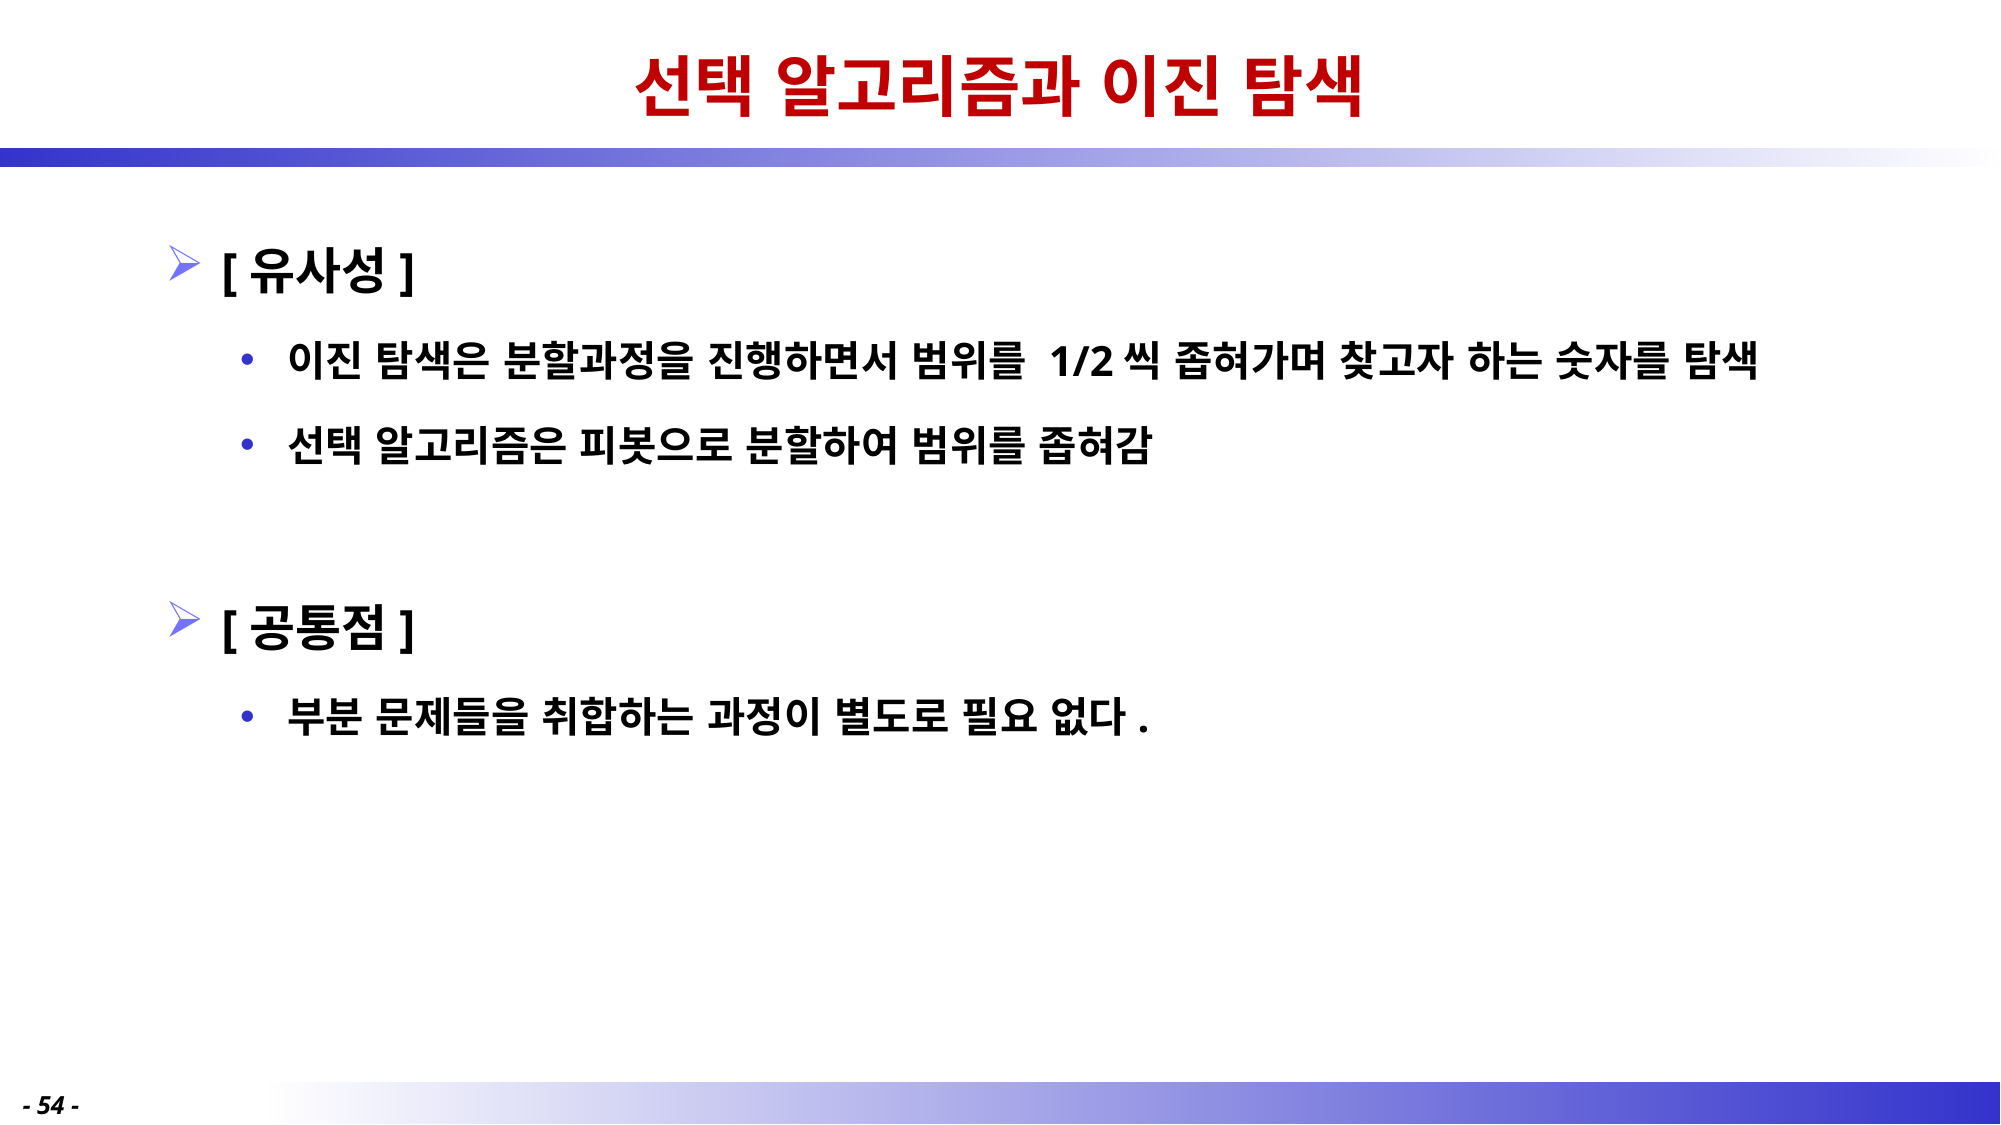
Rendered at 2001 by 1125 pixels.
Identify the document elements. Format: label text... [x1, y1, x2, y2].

list [유사성] 이진 탐색은 분할과정을 진행하면서 범위를 1/2씩 좁혀가며 찾고자 하는 숫자를 탐색 선택 알고리즘은 피봇으로 분할하여 범위를 좁혀감 [공통점] 부분 문제들을 취합하는 과정이 별도로 필요 없다. [150, 219, 1850, 1082]
title 선택 알고리즘과 이진 탐색 [150, 7, 1850, 163]
slide_number - 54 - [7, 1082, 150, 1118]
